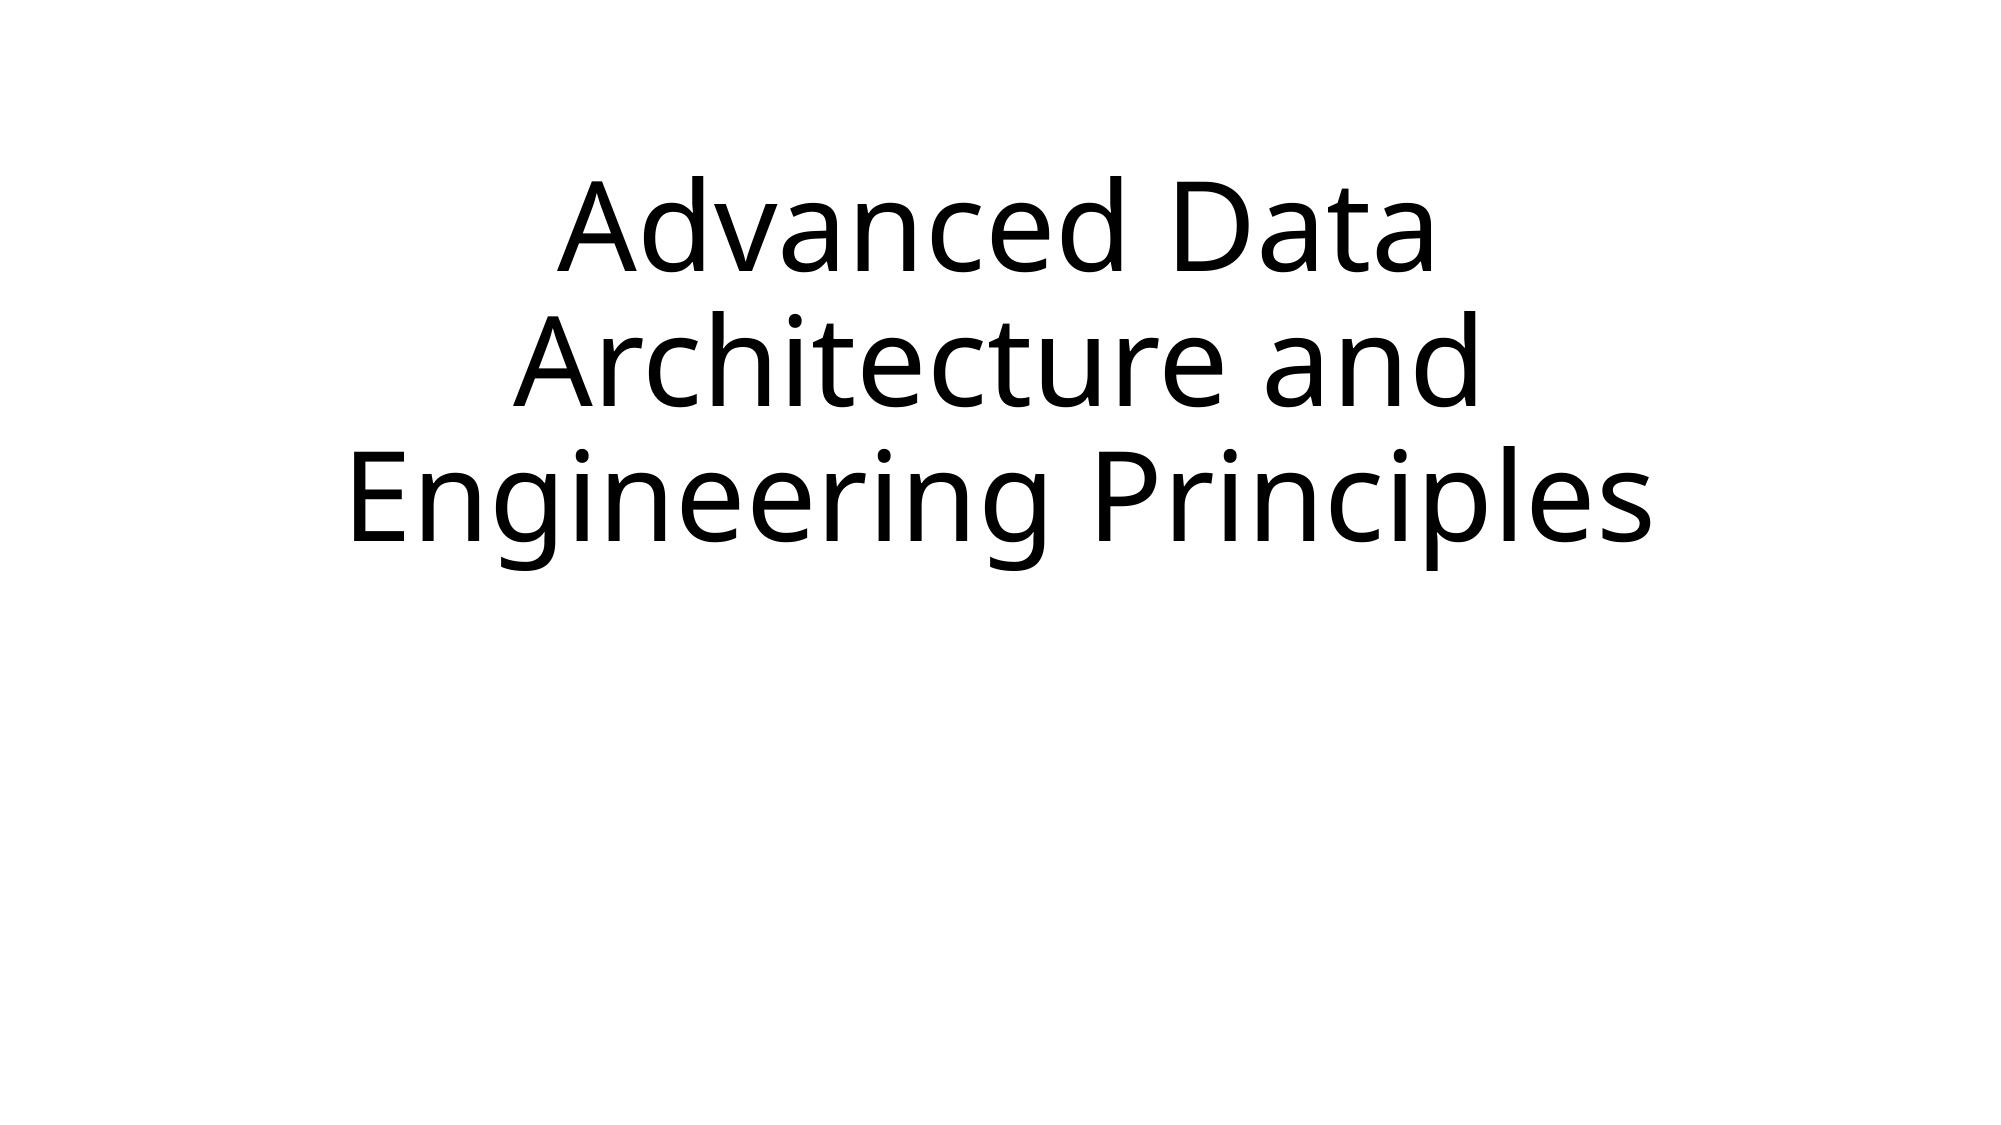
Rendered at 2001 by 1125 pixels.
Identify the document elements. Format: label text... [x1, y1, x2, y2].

title Advanced Data Architecture and Engineering Principles [249, 184, 1750, 576]
